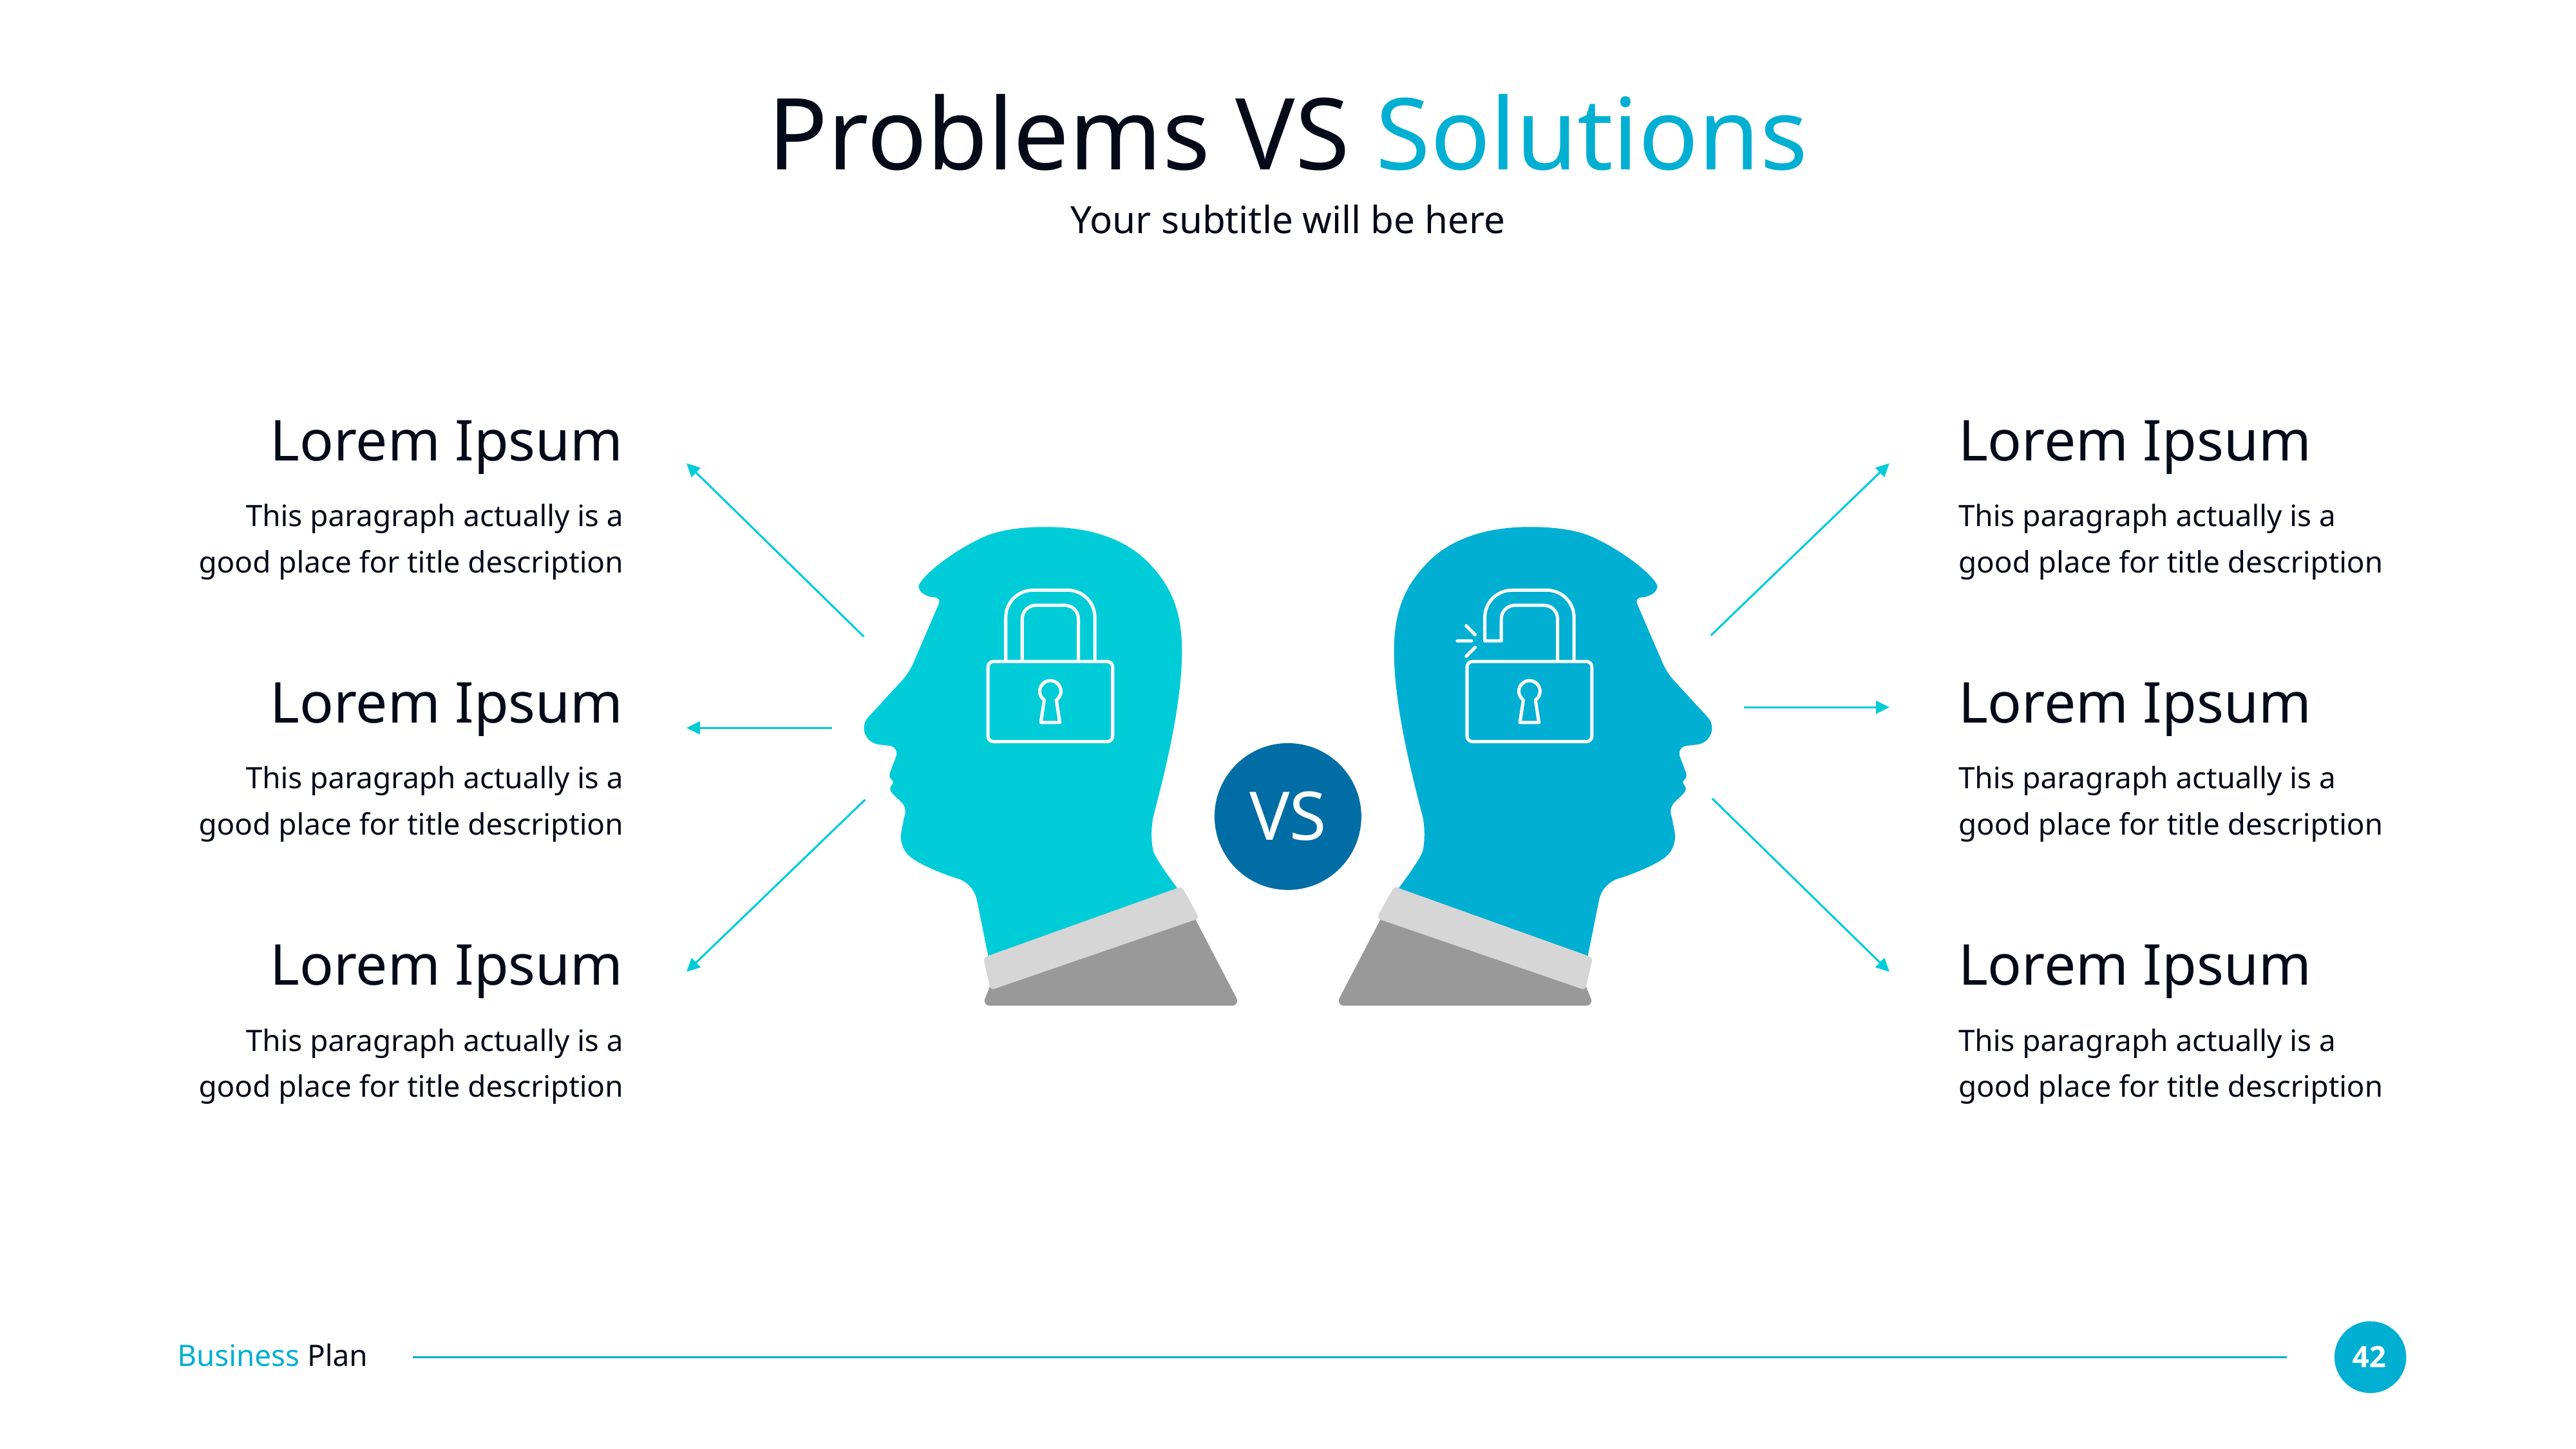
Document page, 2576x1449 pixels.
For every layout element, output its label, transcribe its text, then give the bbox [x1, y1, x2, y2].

text_box [1242, 743, 1334, 773]
text_box [1242, 857, 1334, 890]
text_box This paragraph actually is a good place for title description [1958, 486, 2397, 580]
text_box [1712, 798, 1890, 972]
text_box Lorem Ipsum [1958, 929, 2397, 997]
text_box Lorem Ipsum [185, 929, 624, 997]
title Problems VS Solutions [177, 70, 2399, 193]
text_box Lorem Ipsum [185, 404, 624, 473]
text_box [1710, 463, 1890, 636]
text_box Lorem Ipsum [1958, 404, 2397, 473]
text_box Lorem Ipsum [185, 666, 624, 735]
text_box This paragraph actually is a good place for title description [185, 1010, 624, 1104]
list Your subtitle will be here [177, 196, 2399, 243]
text_box VS [1242, 773, 1334, 857]
text_box This paragraph actually is a good place for title description [1958, 1010, 2397, 1104]
text_box This paragraph actually is a good place for title description [1958, 748, 2397, 842]
text_box This paragraph actually is a good place for title description [185, 748, 624, 838]
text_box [862, 526, 1239, 1006]
text_box This paragraph actually is a good place for title description [185, 486, 624, 576]
text_box Lorem Ipsum [1958, 666, 2397, 735]
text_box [686, 463, 864, 637]
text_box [686, 799, 866, 972]
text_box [1337, 526, 1714, 1006]
